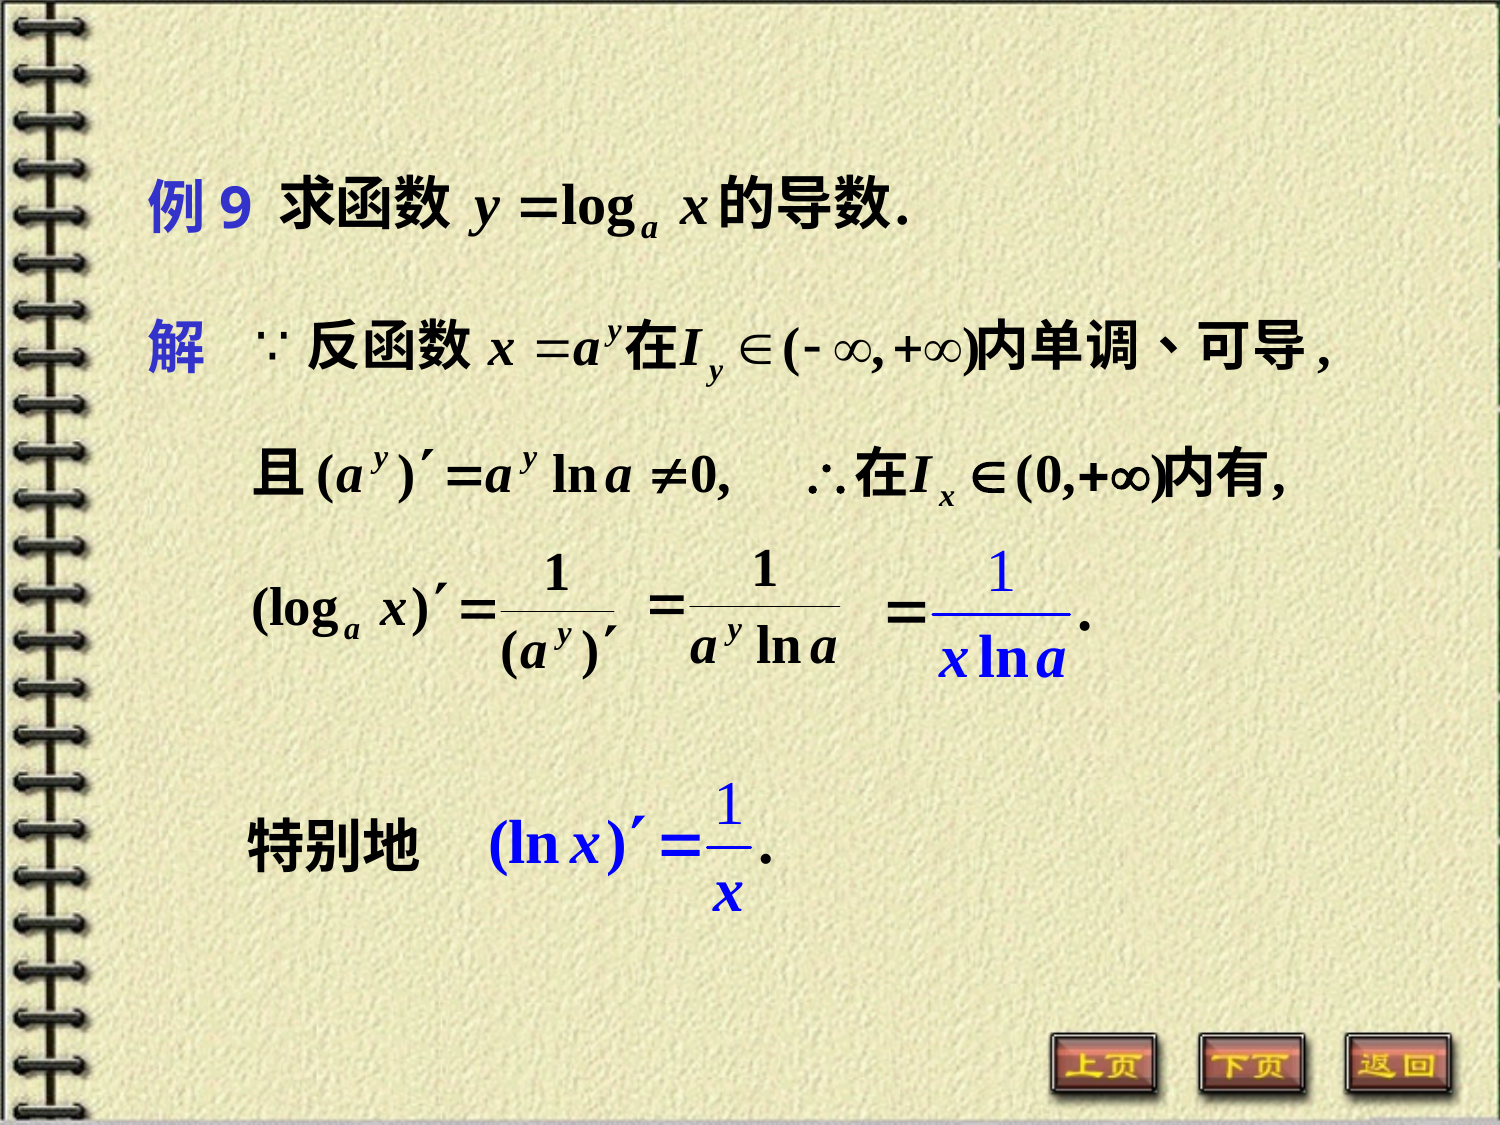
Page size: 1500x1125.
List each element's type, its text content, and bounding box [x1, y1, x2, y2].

text_box 例9 [132, 162, 471, 248]
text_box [253, 302, 1360, 403]
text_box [872, 528, 1102, 692]
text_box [277, 172, 911, 246]
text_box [250, 543, 619, 685]
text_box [641, 538, 846, 671]
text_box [480, 759, 786, 927]
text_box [808, 444, 1288, 513]
text_box 特别地 [231, 801, 475, 887]
picture [0, 0, 1500, 1125]
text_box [250, 437, 735, 511]
text_box 解 [132, 302, 251, 388]
